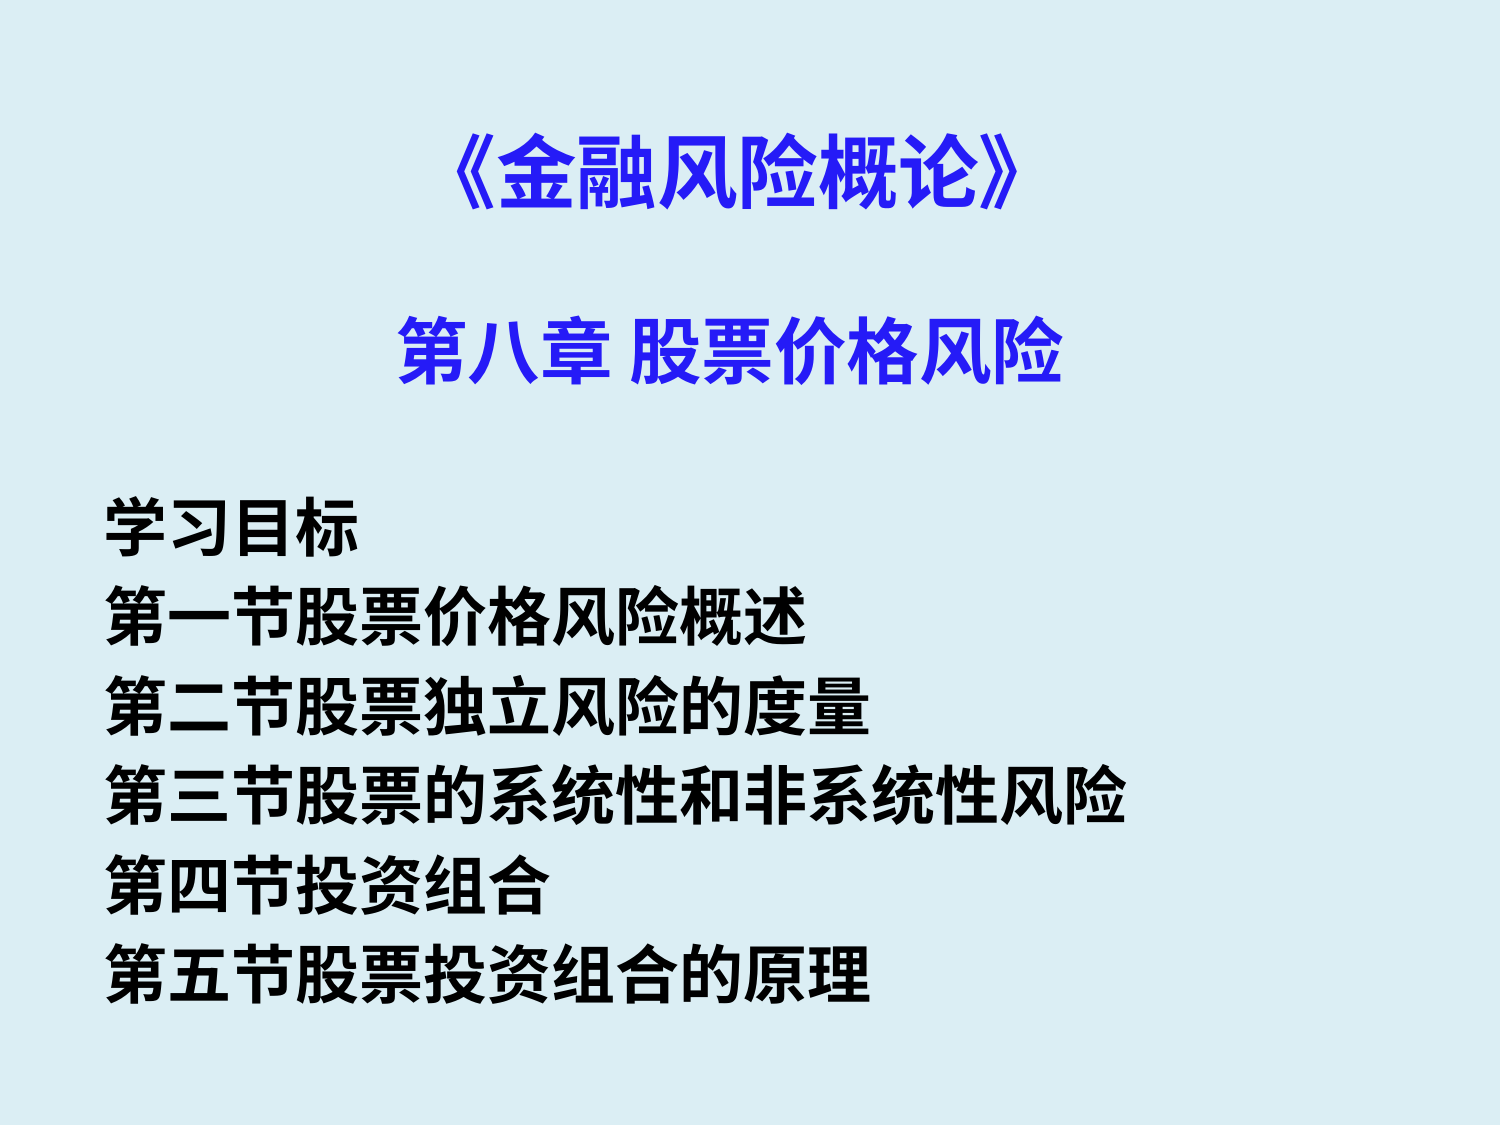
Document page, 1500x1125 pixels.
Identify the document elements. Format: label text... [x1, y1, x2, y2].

subtitle 学习目标 第一节股票价格风险概述 第二节股票独立风险的度量 第三节股票的系统性和非系统性风险 第四节投资组合 第五节股票投资组合的原理 [88, 479, 1447, 1024]
title 《金融风险概论》 第八章 股票价格风险 [100, 113, 1376, 402]
